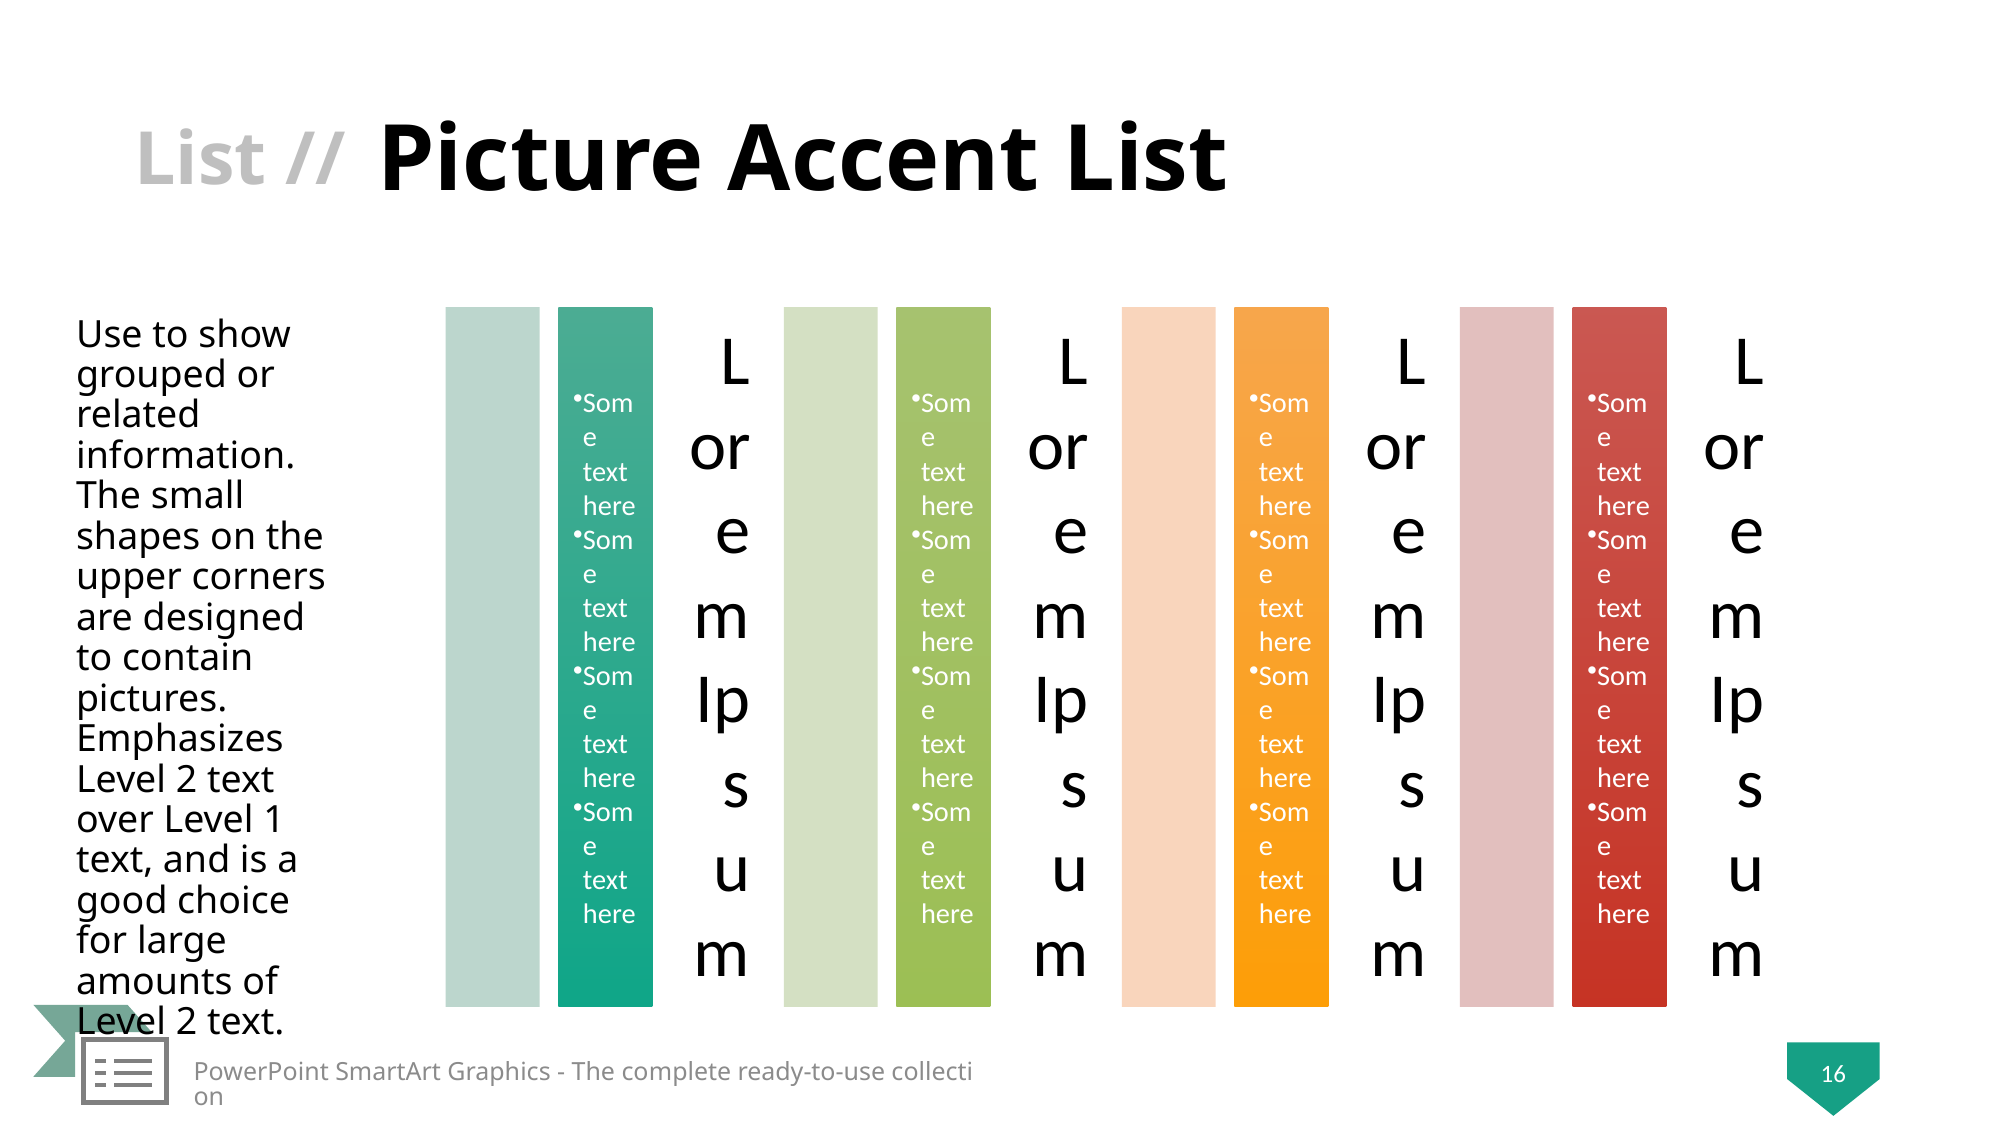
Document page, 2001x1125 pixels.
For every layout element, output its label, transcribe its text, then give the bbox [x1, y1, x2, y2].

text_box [445, 307, 1780, 1007]
title Picture Accent List [362, 52, 1863, 270]
footer PowerPoint SmartArt Graphics - The complete ready-to-use collection [178, 1042, 1004, 1103]
slide_number 16 [1787, 1042, 1880, 1103]
list Use to show grouped or related information. The small shapes on the upper corners are designed to contain pictures. Emphasizes Level 2 text over Level 1 text, and is a good choice for large amounts of Level 2 text. [60, 307, 361, 936]
